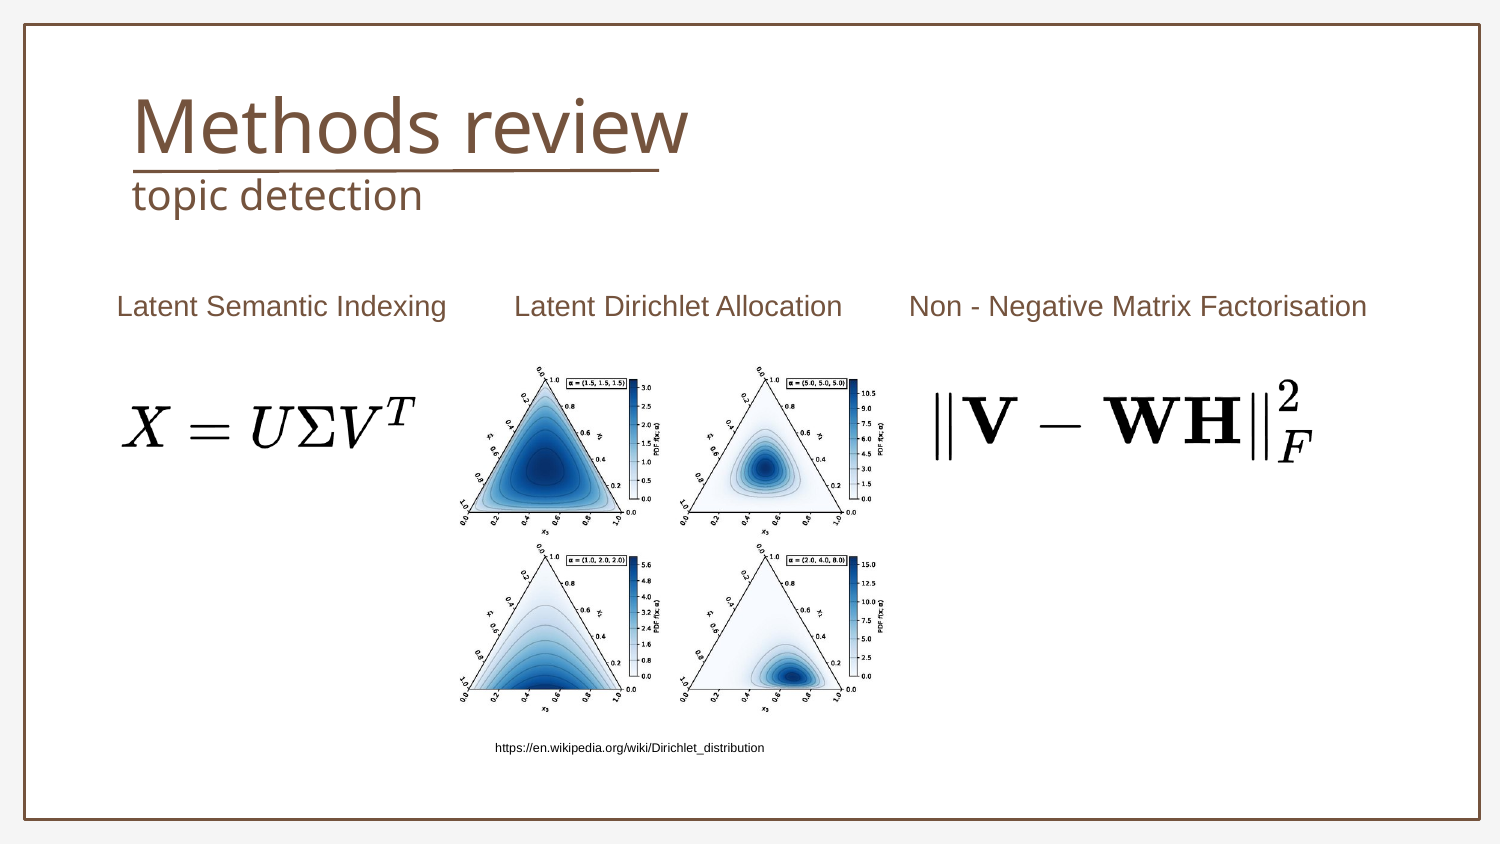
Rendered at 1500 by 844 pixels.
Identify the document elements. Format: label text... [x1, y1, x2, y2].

title Methods review topic detection [116, 63, 1339, 191]
text_box Latent Semantic Indexing [101, 279, 499, 330]
text_box https://en.wikipedia.org/wiki/Dirichlet_distribution [480, 731, 838, 762]
picture [86, 359, 895, 720]
picture [907, 331, 1359, 513]
text_box Latent Dirichlet Allocation [499, 279, 893, 330]
text_box Non - Negative Matrix Factorisation [893, 279, 1390, 330]
